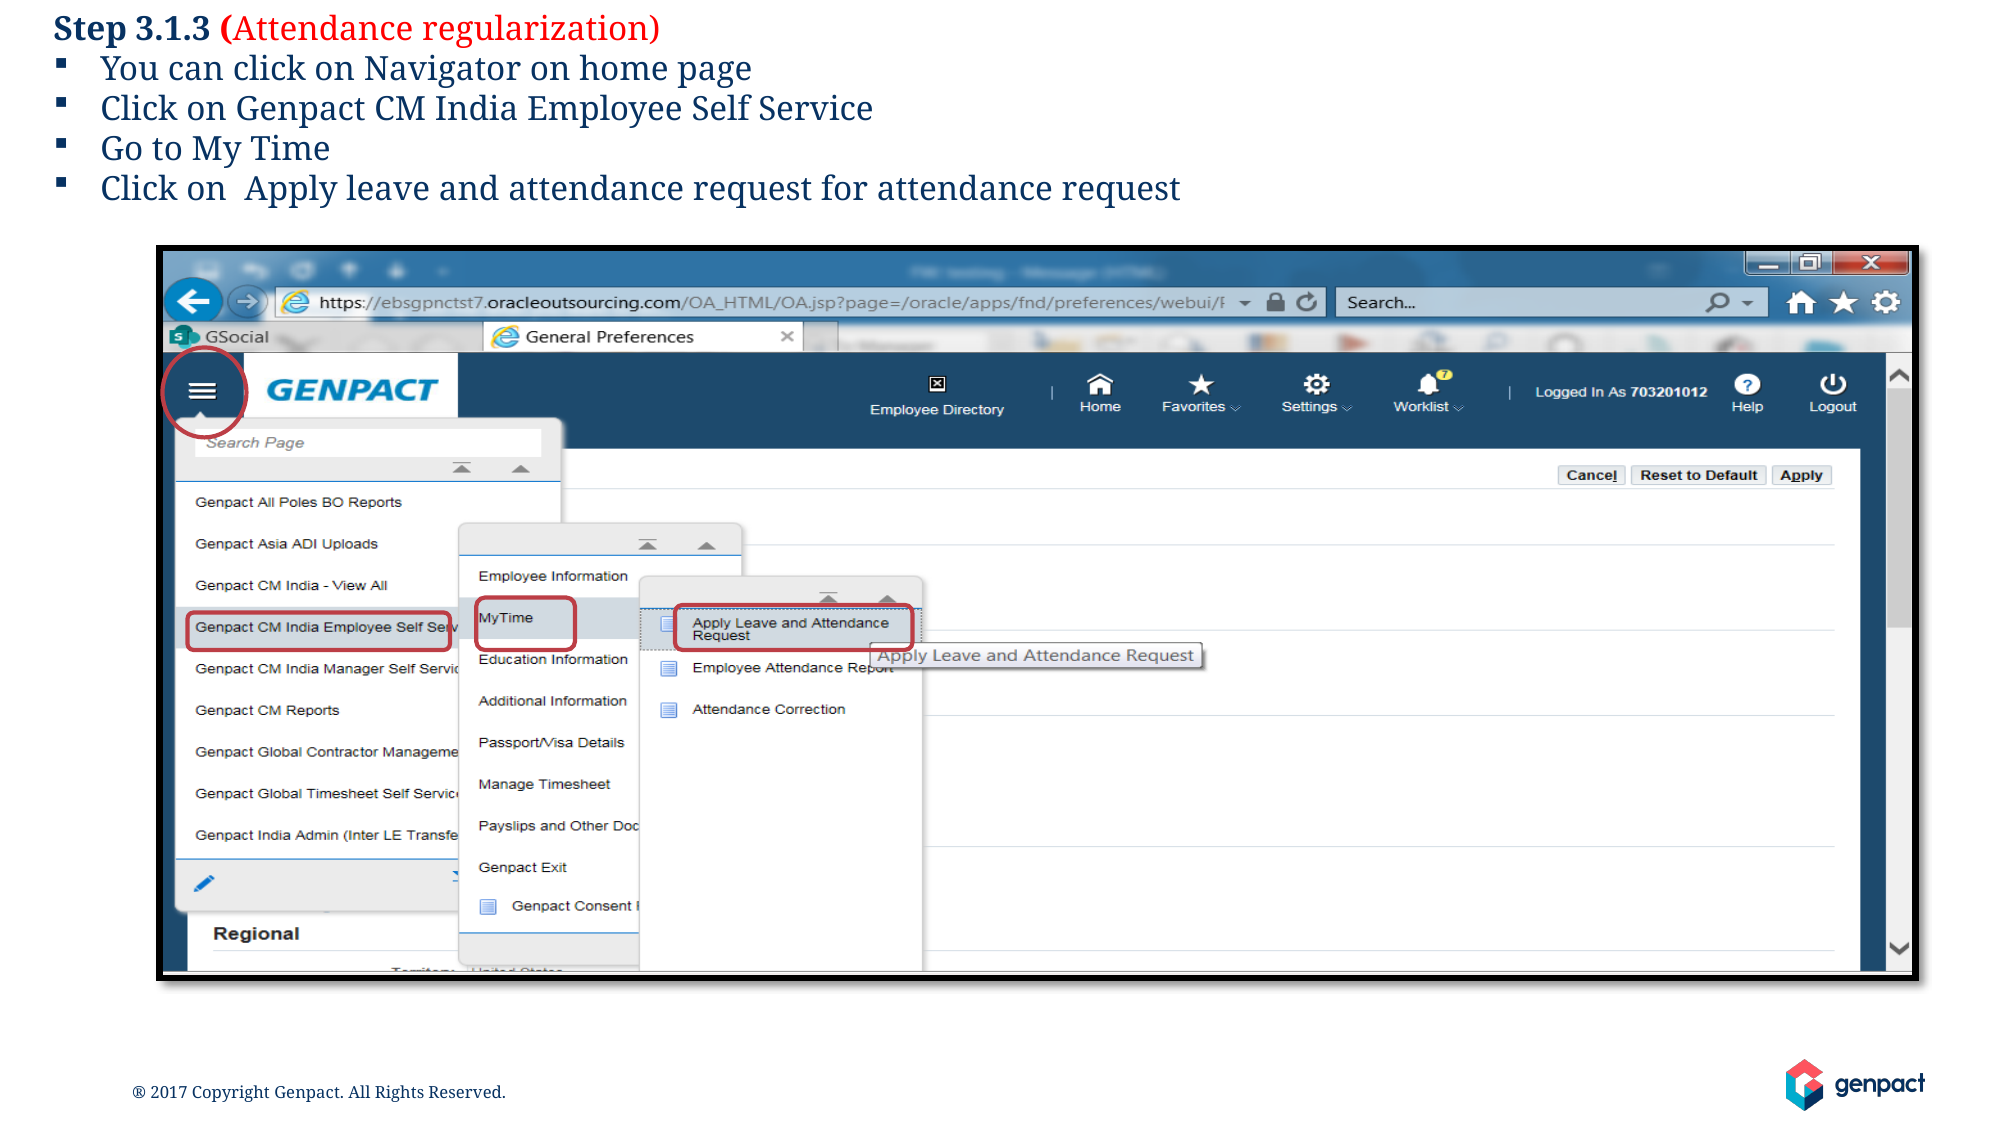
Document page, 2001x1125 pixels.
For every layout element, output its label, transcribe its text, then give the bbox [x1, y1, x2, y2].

picture [162, 251, 1913, 976]
picture [1786, 1059, 1925, 1111]
text_box Step 3.1.3 (Attendance regularization) You can click on Navigator on home page Click on Genpact CM India Employee Self Service Go to My Time Click on Apply leave and attendance request for attendance request [38, 0, 2000, 255]
